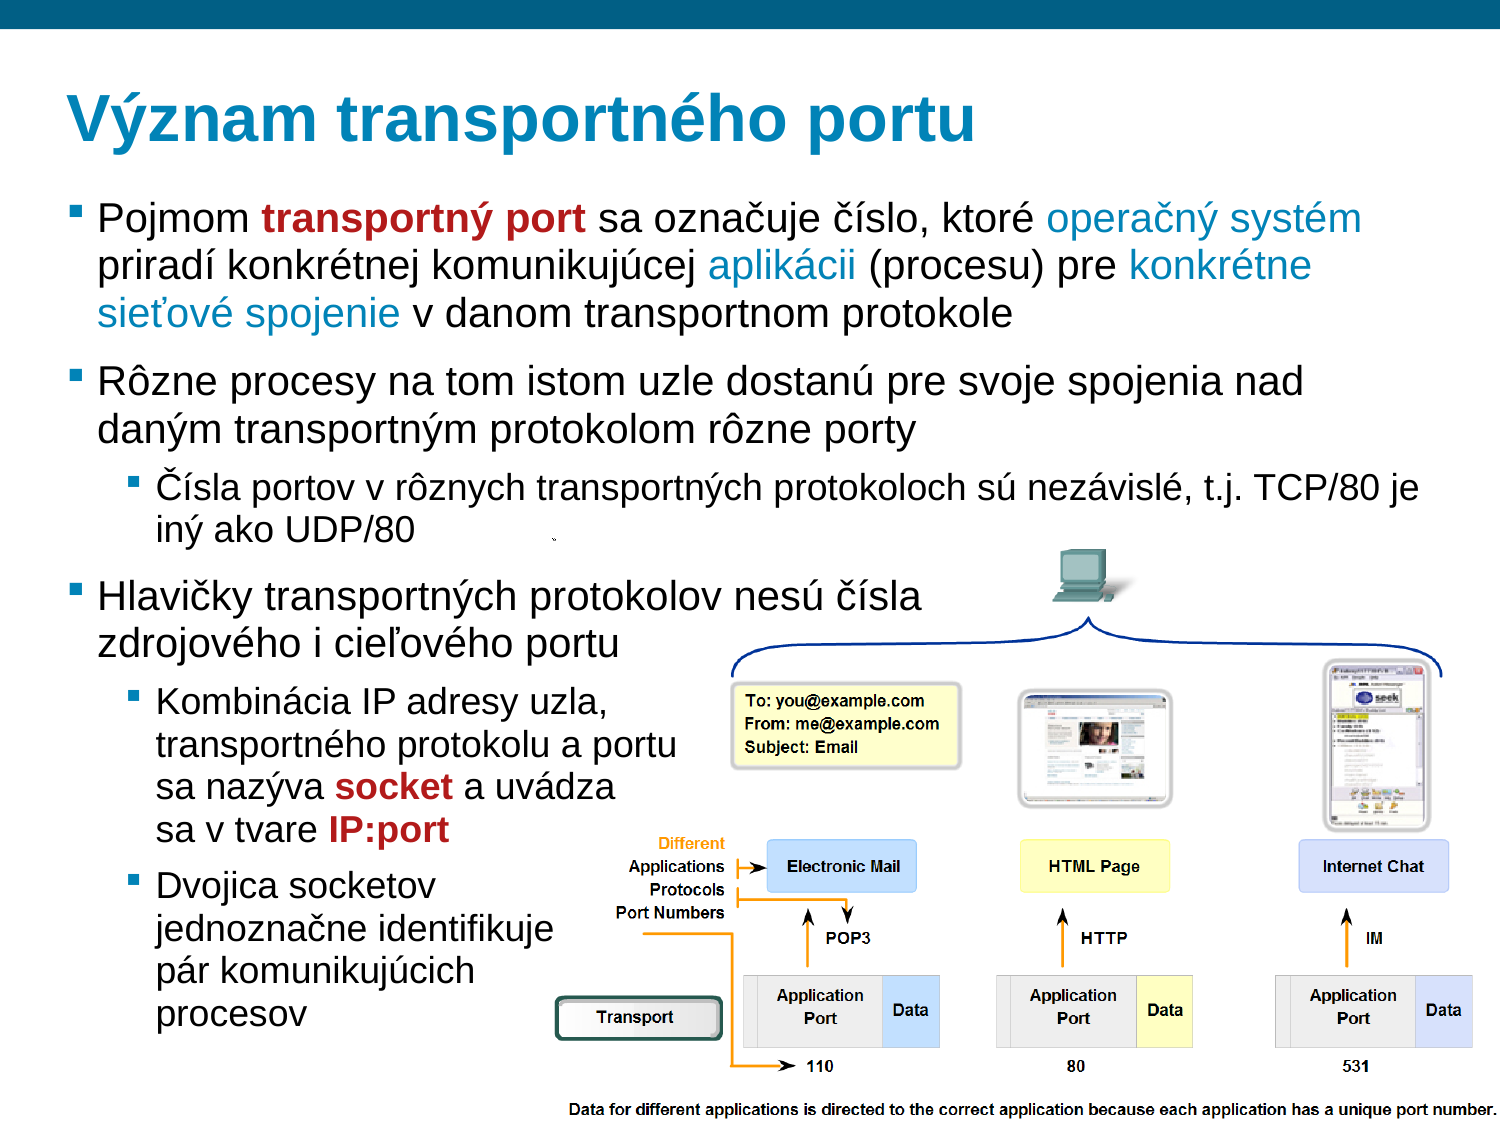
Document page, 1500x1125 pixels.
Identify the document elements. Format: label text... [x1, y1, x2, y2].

picture [548, 538, 1500, 1125]
title Význam transportného portu [53, 50, 1447, 163]
list Pojmom transportný port sa označuje číslo, ktoré operačný systém priradí konkrétnej komunikujúcej aplikácii (procesu) pre konkrétne sieťové spojenie v danom transportnom protokole Rôzne procesy na tom istom uzle dostanú pre svoje spojenia nad daným transportným protokolom rôzne porty Čísla portov v rôznych transportných protokoloch sú nezávislé, t.j. TCP/80 je iný ako UDP/80 Hlavičky transportných protokolov nesú čísla zdrojového i cieľového portu Kombinácia IP adresy uzla, transportného protokolu a portu sa nazýva socket a uvádza sa v tvare IP:port Dvojica socketov jednoznačne identifikuje pár komunikujúcich procesov [53, 187, 1447, 1075]
